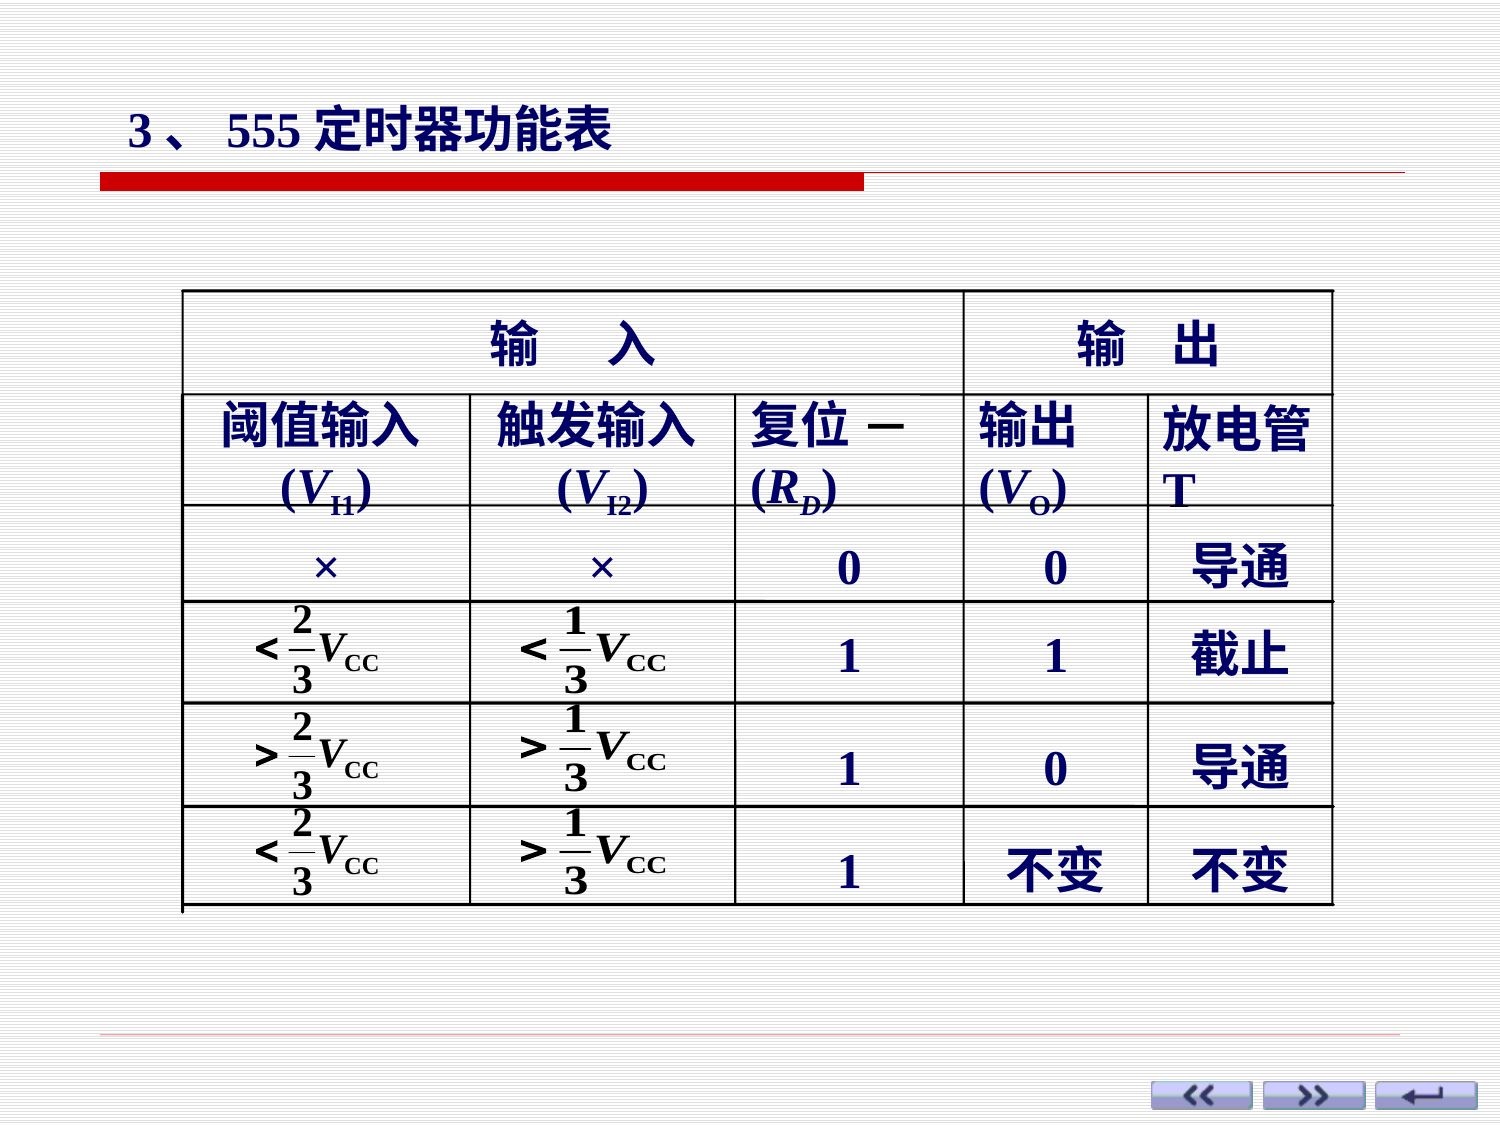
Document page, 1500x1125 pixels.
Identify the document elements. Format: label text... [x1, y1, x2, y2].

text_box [182, 290, 1334, 937]
picture [1263, 1081, 1366, 1110]
picture [1375, 1081, 1478, 1110]
text_box 3、555定时器功能表 [100, 90, 916, 165]
picture [1151, 1081, 1253, 1110]
